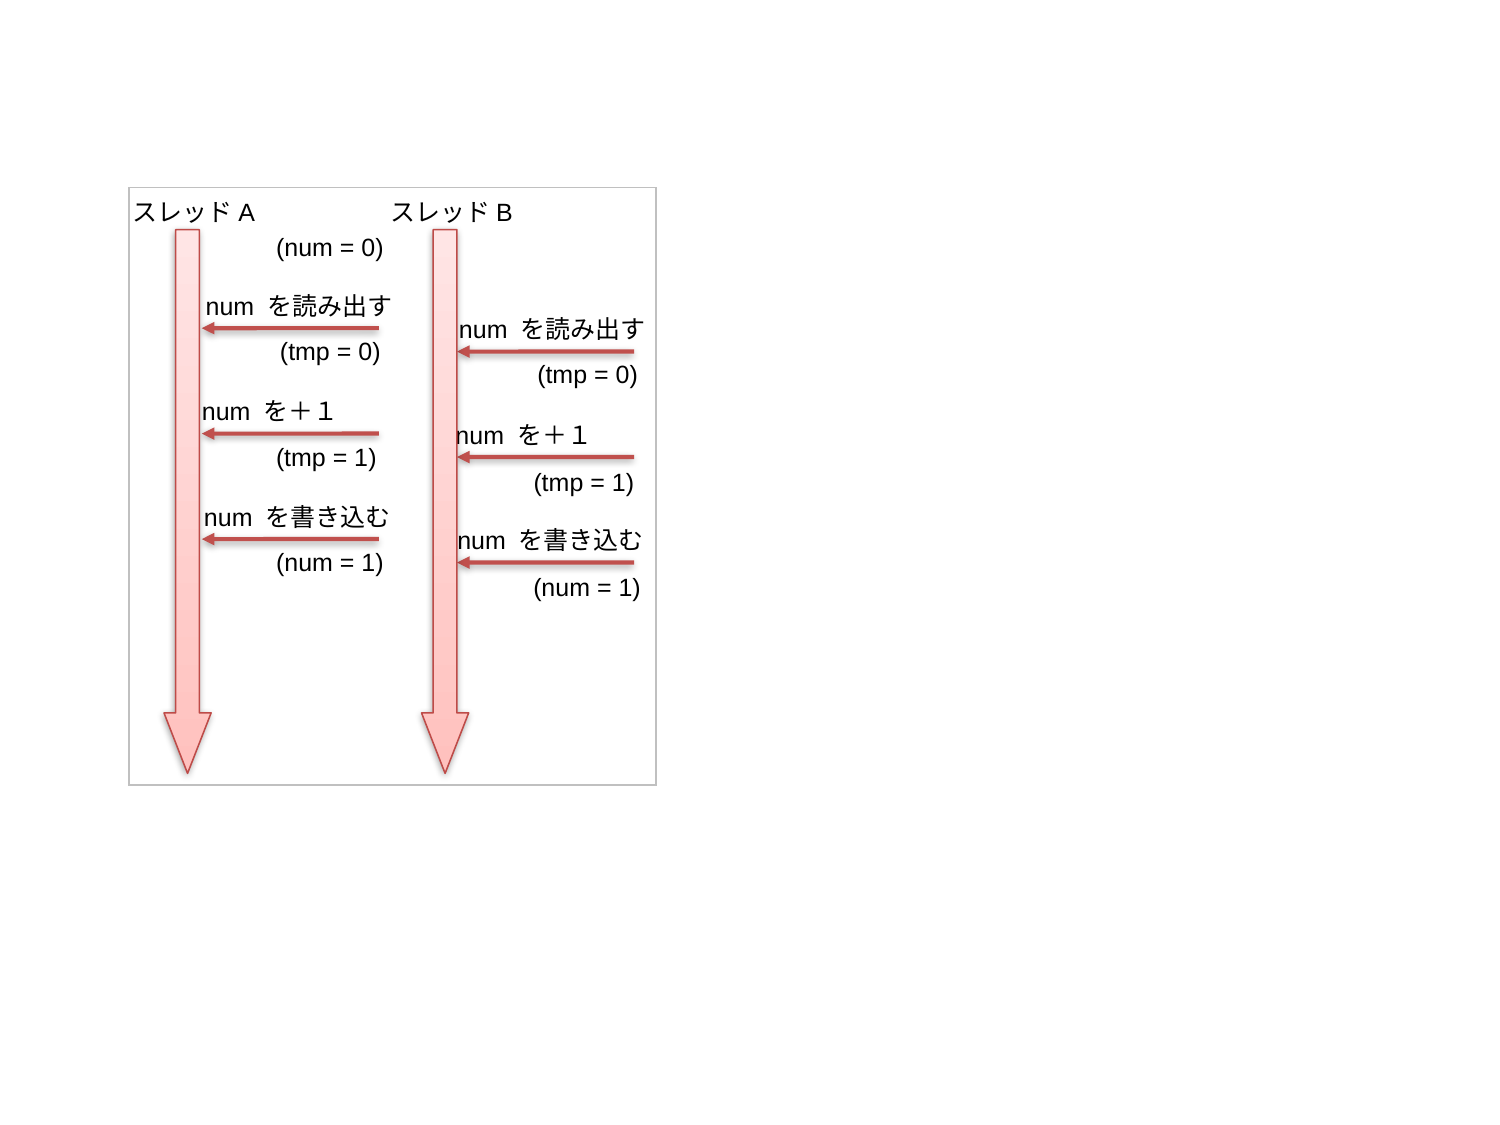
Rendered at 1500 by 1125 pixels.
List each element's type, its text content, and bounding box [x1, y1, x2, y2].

text_box (tmp = 0) [265, 328, 396, 373]
text_box num を＋１ [204, 388, 354, 430]
text_box (tmp = 1) [261, 433, 392, 479]
text_box num を読み出す [204, 282, 408, 328]
text_box (num = 1) [261, 539, 399, 584]
text_box スレッドB [375, 188, 528, 234]
text_box スレッドA [117, 188, 270, 234]
text_box num を＋１ [462, 411, 607, 453]
text_box [204, 321, 379, 335]
text_box [204, 427, 379, 440]
text_box [462, 556, 635, 569]
text_box (tmp = 0) [522, 351, 654, 397]
text_box [462, 450, 635, 464]
text_box (num = 0) [261, 224, 399, 270]
text_box [462, 345, 635, 358]
text_box (tmp = 1) [518, 458, 650, 504]
text_box [128, 234, 657, 786]
text_box [163, 228, 212, 775]
text_box [204, 532, 379, 546]
text_box (num = 1) [518, 564, 657, 609]
text_box num を読み出す [462, 306, 661, 351]
text_box [420, 228, 470, 775]
text_box [128, 187, 657, 306]
text_box num を書き込む [462, 517, 659, 562]
text_box num を書き込む [204, 493, 406, 539]
